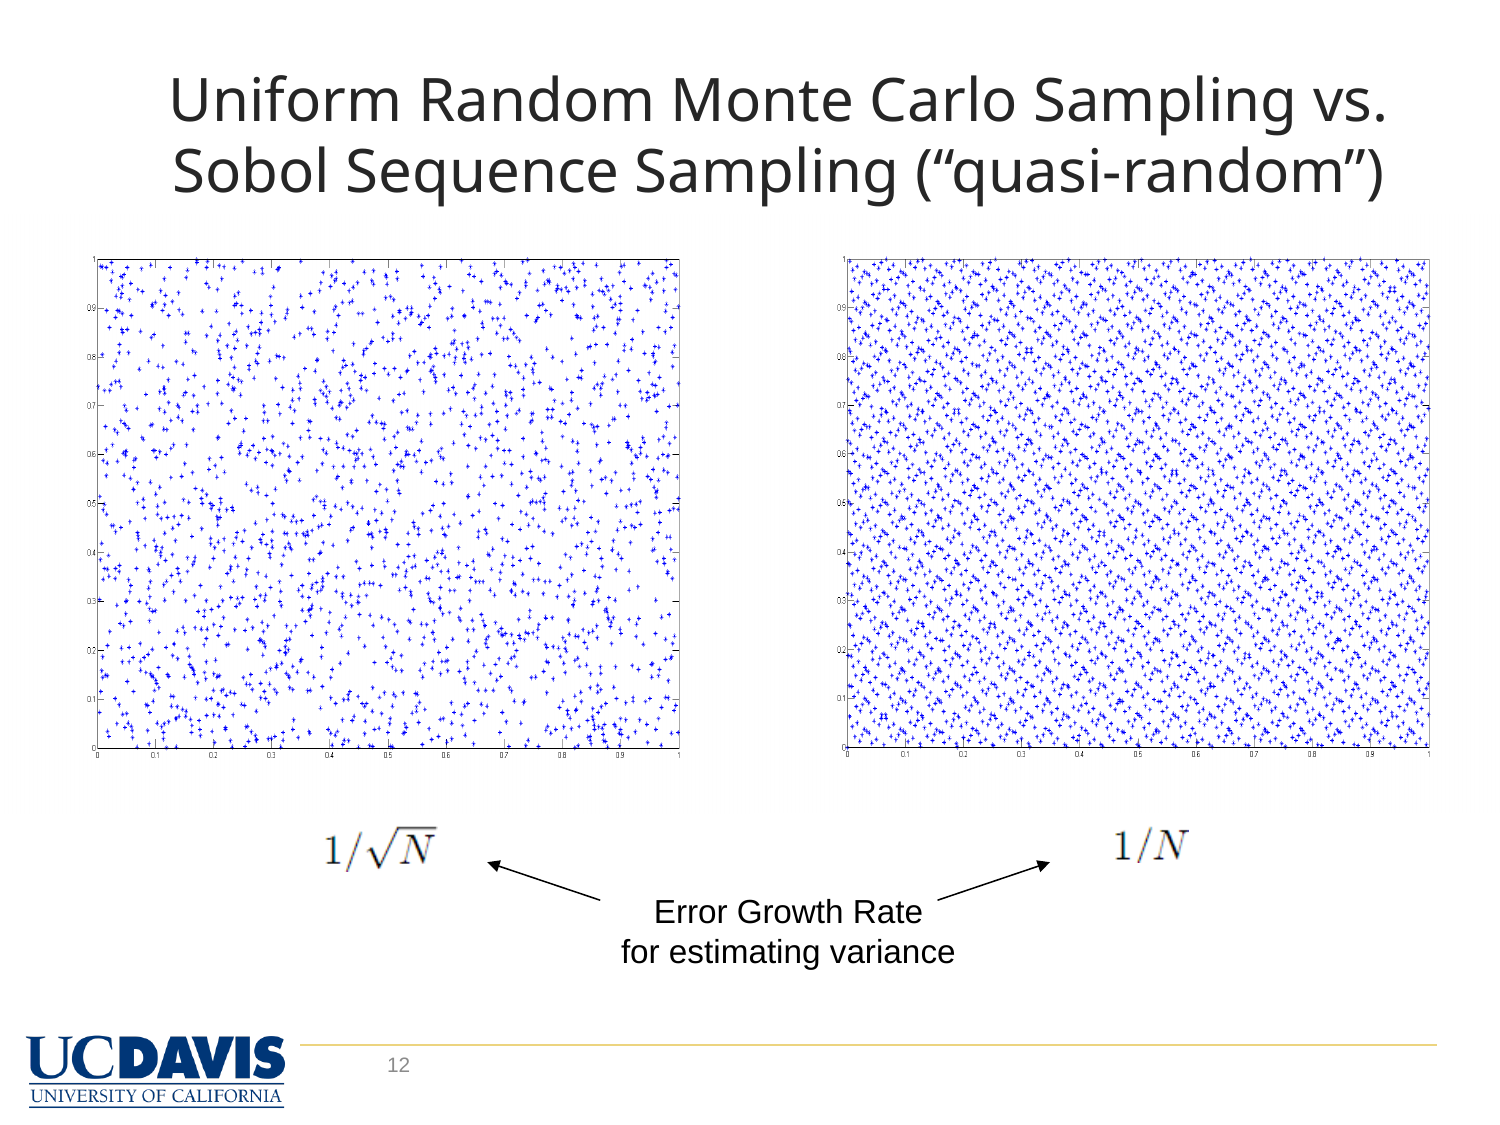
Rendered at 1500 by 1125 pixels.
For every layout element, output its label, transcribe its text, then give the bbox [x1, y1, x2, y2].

picture [0, 213, 1500, 814]
title Uniform Random Monte Carlo Sampling vs. Sobol Sequence Sampling (“quasi-random”) [95, 52, 1463, 212]
picture [24, 1034, 288, 1109]
slide_number 12 [75, 1025, 425, 1104]
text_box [323, 824, 1189, 1007]
